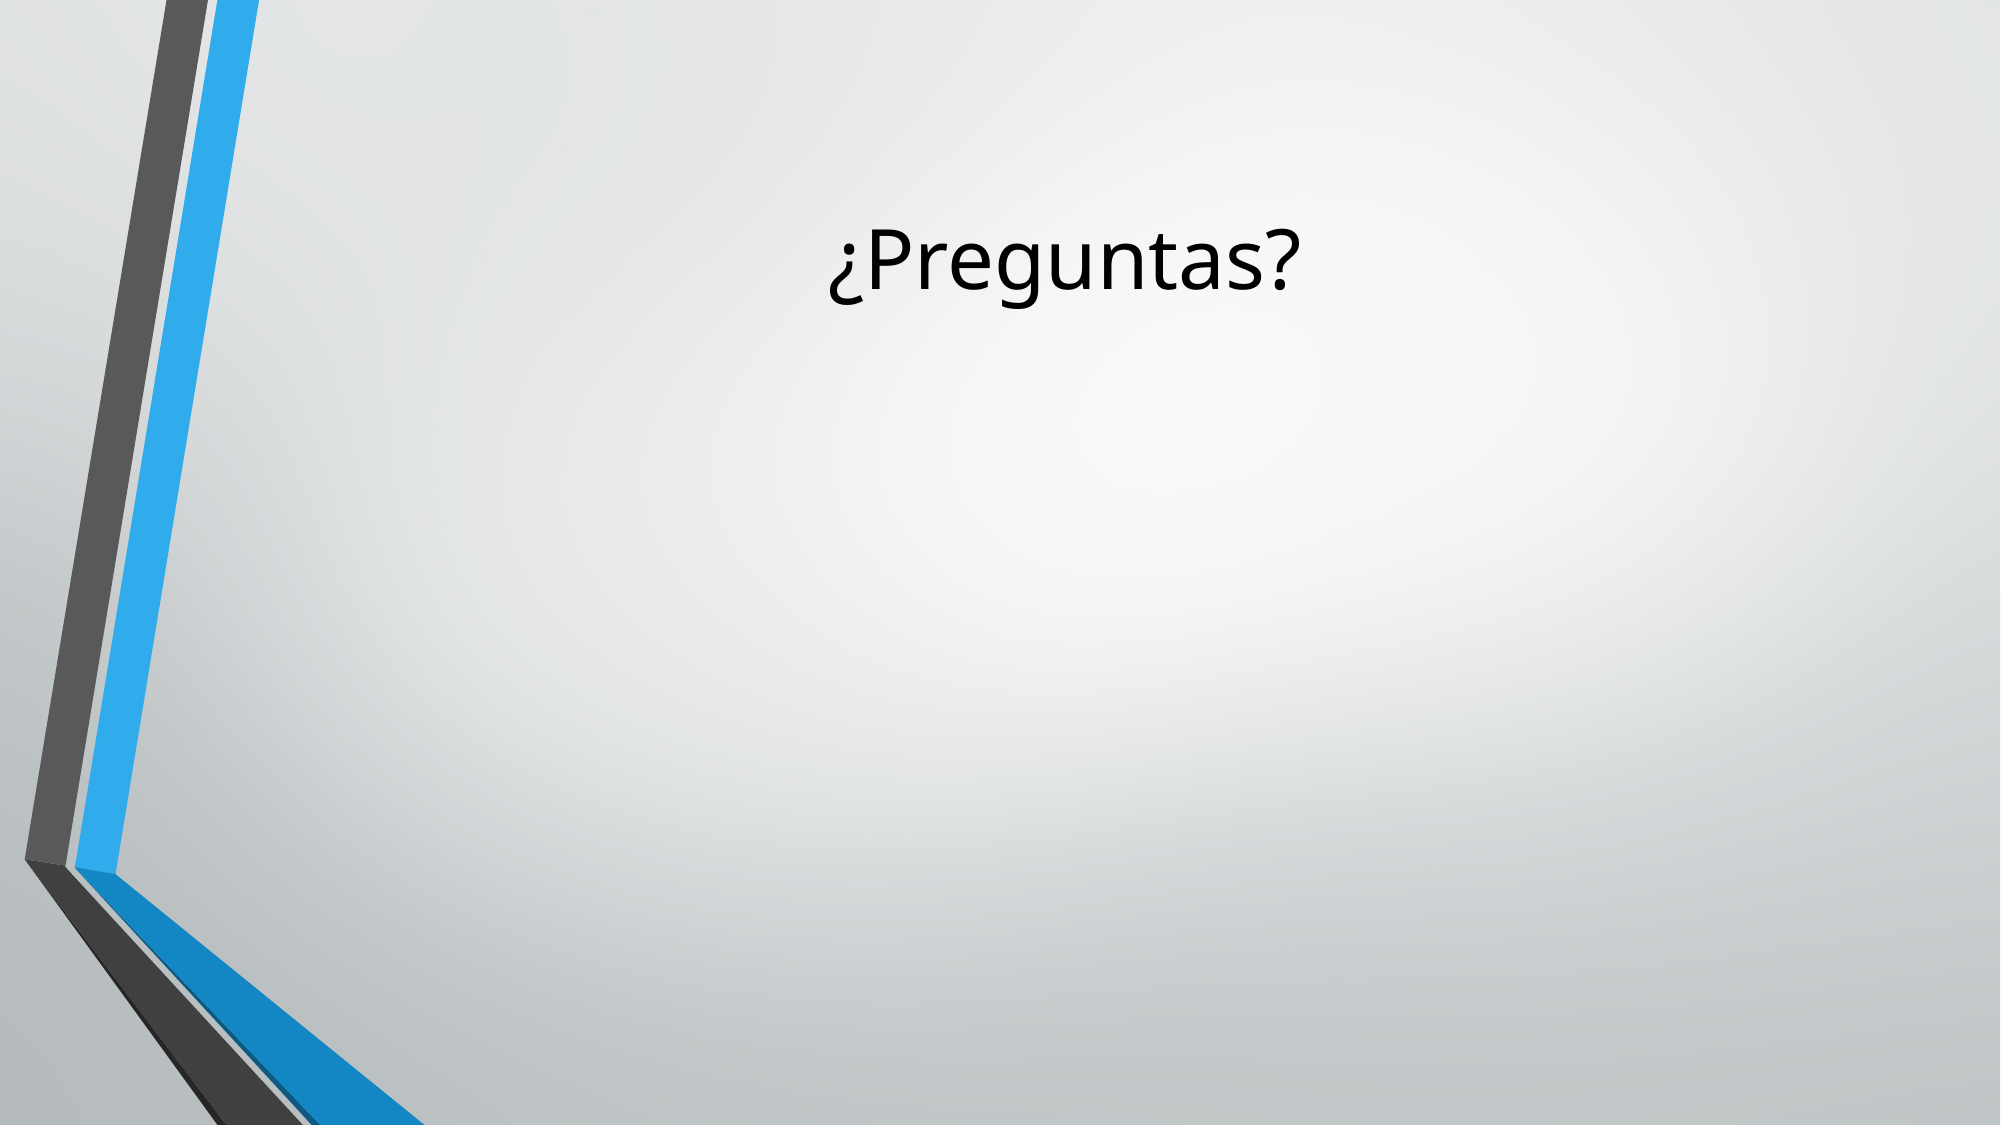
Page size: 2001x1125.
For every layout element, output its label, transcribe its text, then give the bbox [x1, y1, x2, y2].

title ¿Preguntas? [243, 112, 1887, 400]
